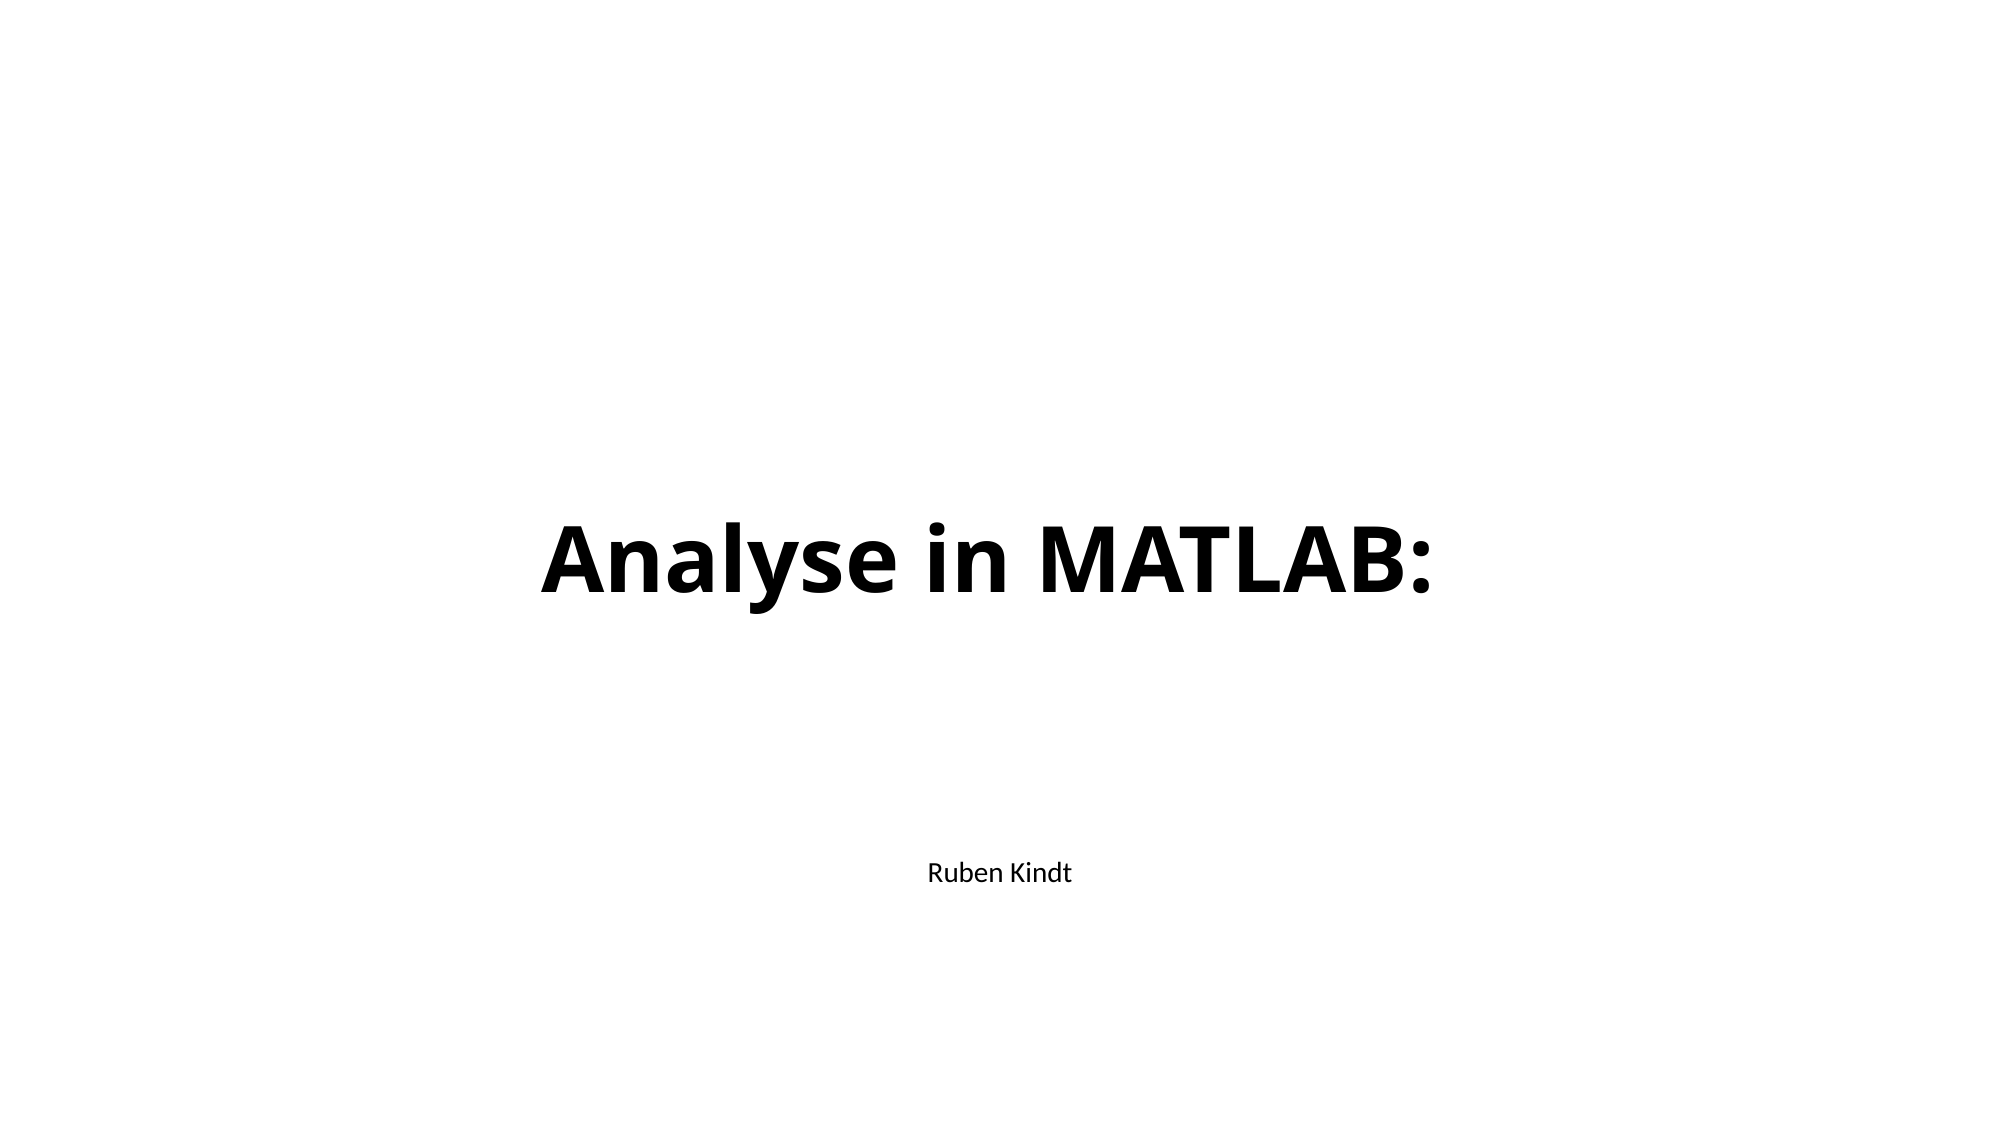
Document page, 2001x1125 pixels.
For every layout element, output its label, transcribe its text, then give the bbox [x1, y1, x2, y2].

text_box Analyse in MATLAB: [137, 453, 1863, 671]
text_box Ruben Kindt [645, 846, 1355, 896]
